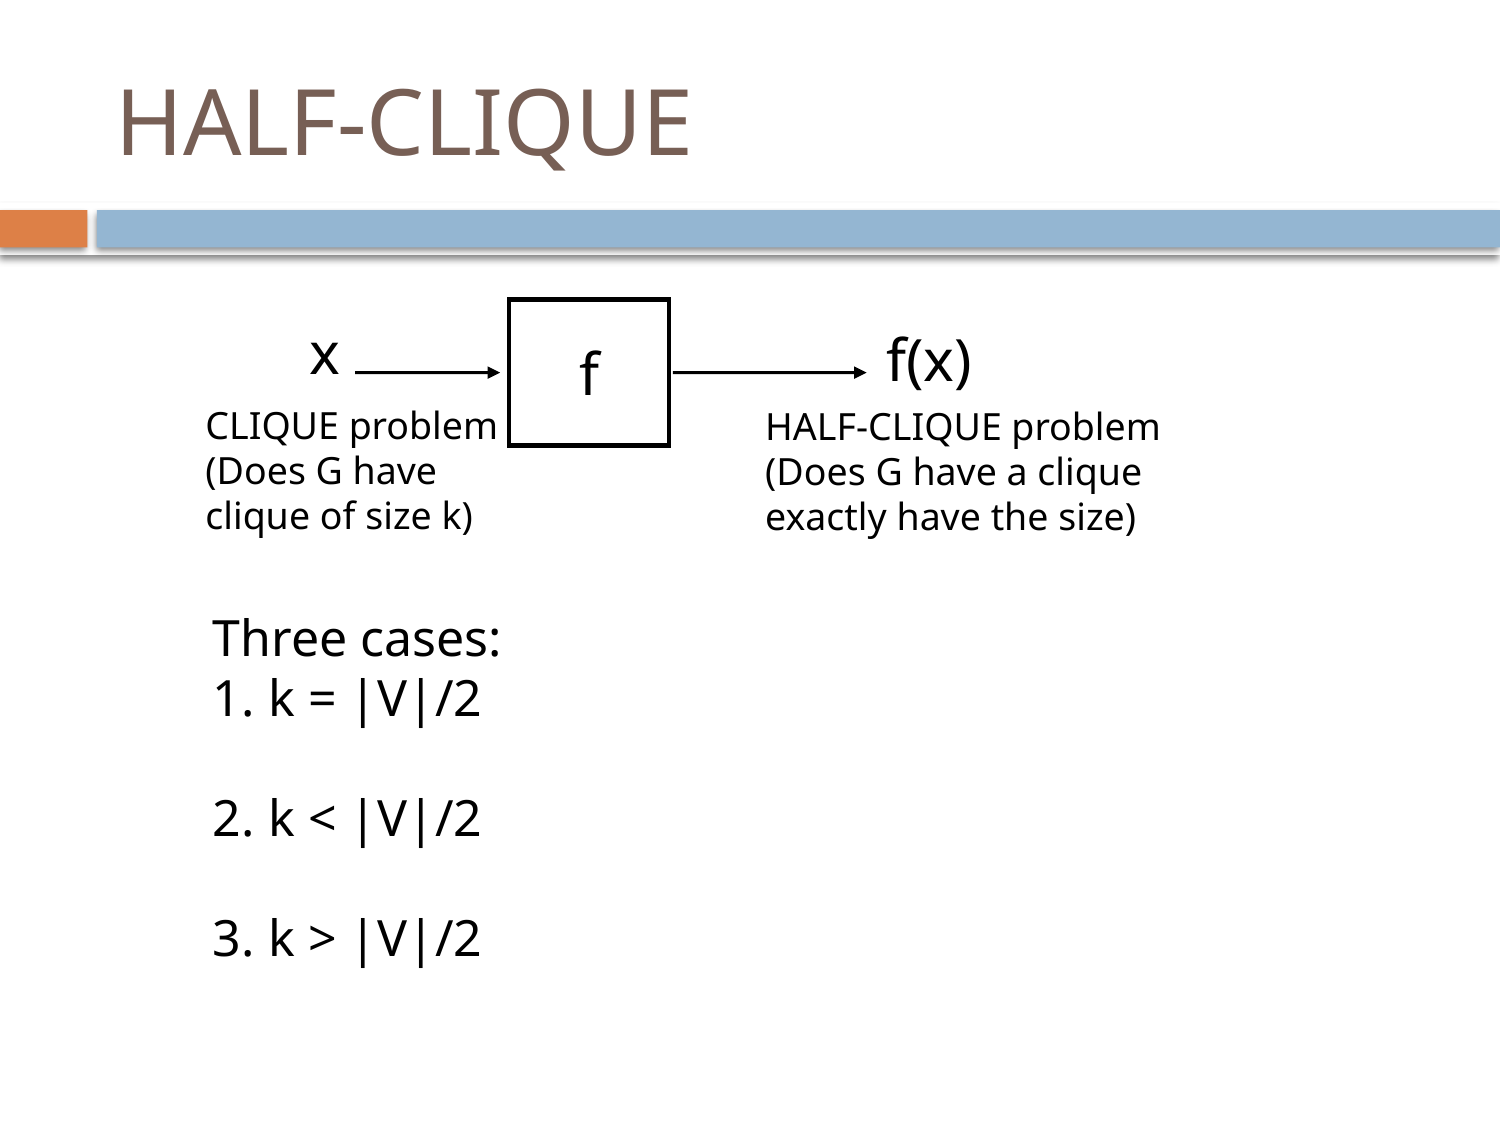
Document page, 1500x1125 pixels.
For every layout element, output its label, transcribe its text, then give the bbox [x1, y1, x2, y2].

text_box [356, 366, 501, 379]
text_box f(x) [871, 316, 987, 395]
text_box x [295, 308, 356, 394]
title HALF-CLIQUE [100, 37, 1438, 200]
text_box Three cases: k = |V|/2 k < |V|/2 k > |V|/2 [197, 598, 517, 1034]
text_box f [509, 299, 670, 446]
text_box [672, 366, 867, 379]
text_box HALF-CLIQUE problem (Does G have a clique exactly have the size) [750, 395, 1176, 546]
text_box CLIQUE problem (Does G have clique of size k) [190, 394, 514, 545]
